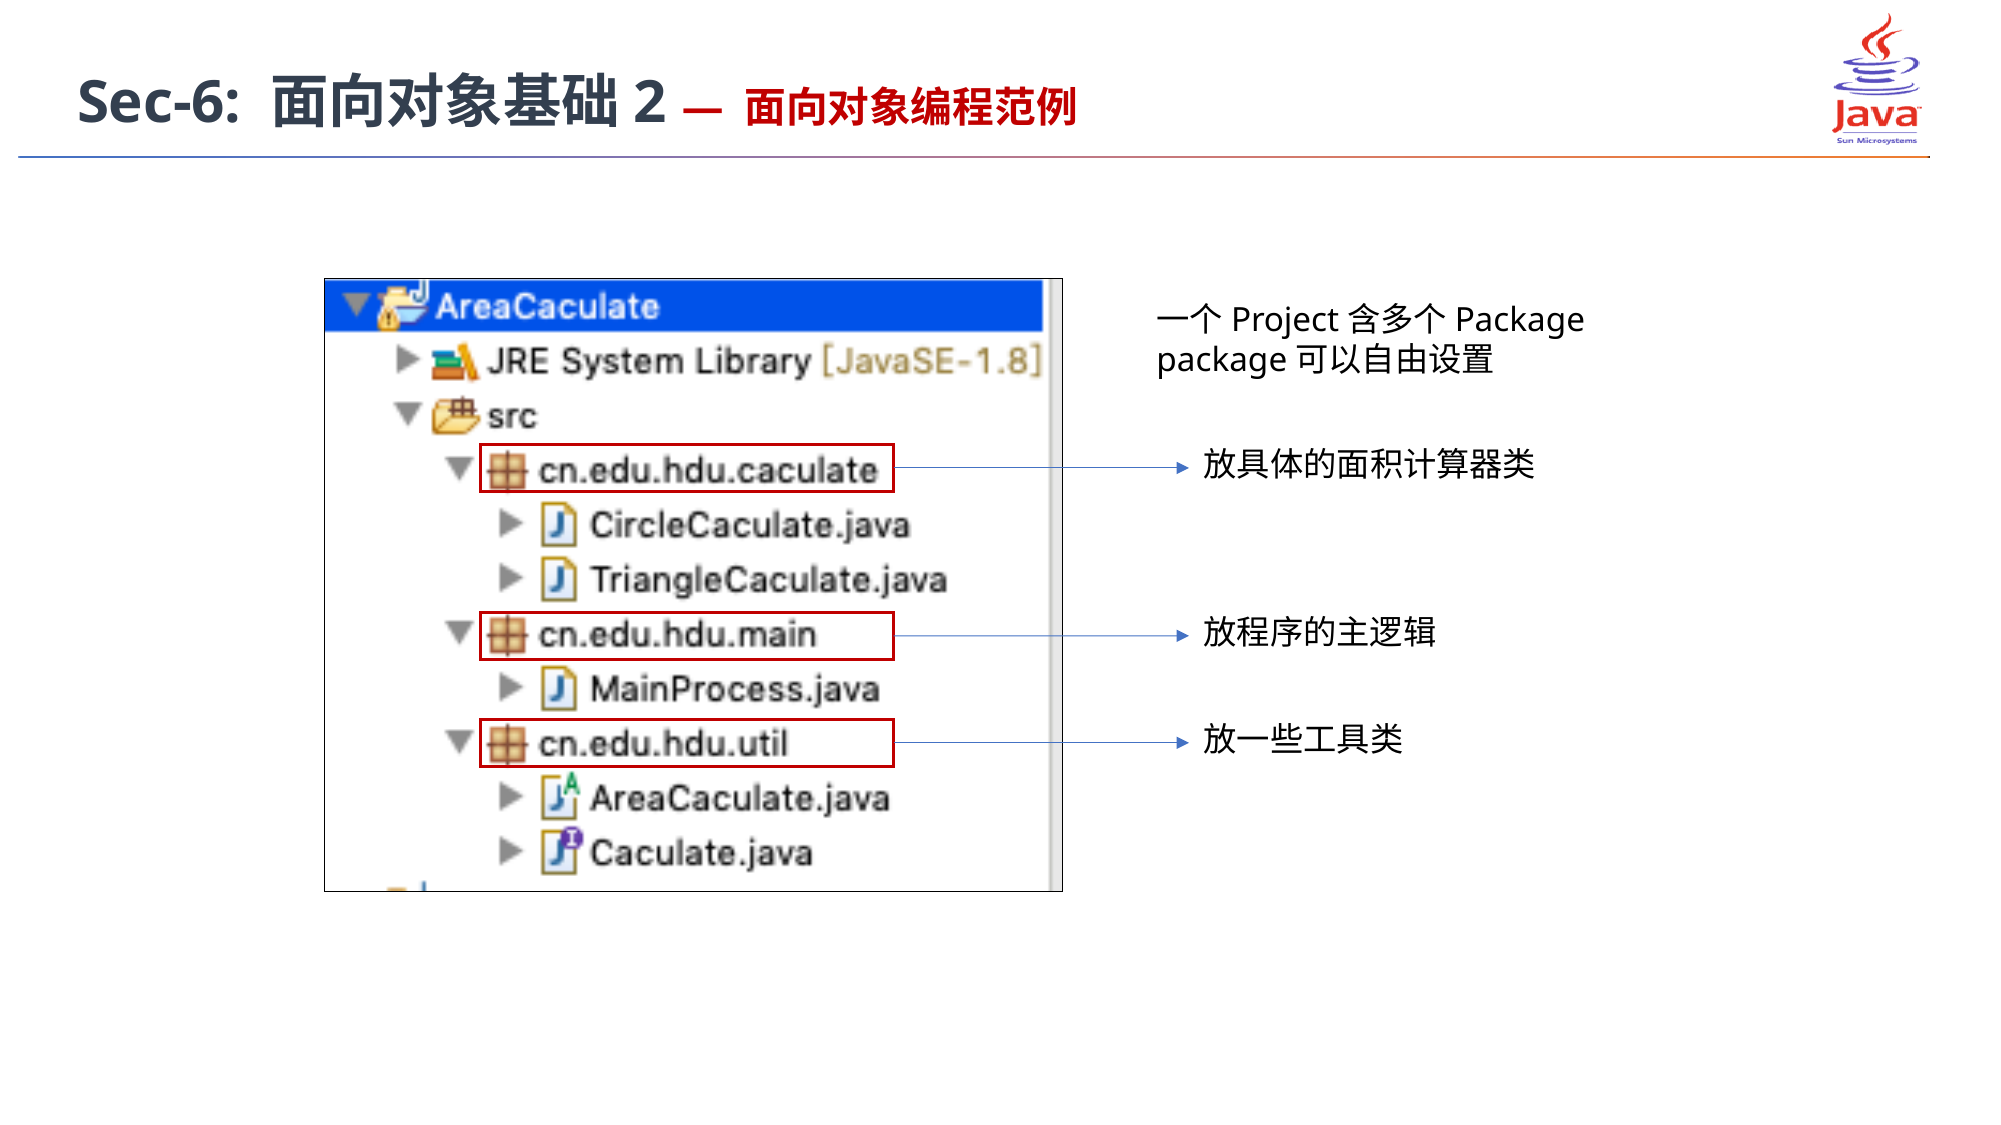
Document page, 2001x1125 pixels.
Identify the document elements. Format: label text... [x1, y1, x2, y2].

text_box 一个Project含多个Package package可以自由设置 [1141, 290, 1675, 386]
text_box 放程序的主逻辑 [1189, 603, 1650, 659]
picture [324, 278, 1063, 892]
text_box 放具体的面积计算器类 [1189, 436, 1650, 491]
text_box Sec-6: 面向对象基础2 — 面向对象编程范例 [74, 62, 1166, 135]
picture [1825, 9, 1930, 149]
text_box 放一些工具类 [1189, 710, 1650, 766]
